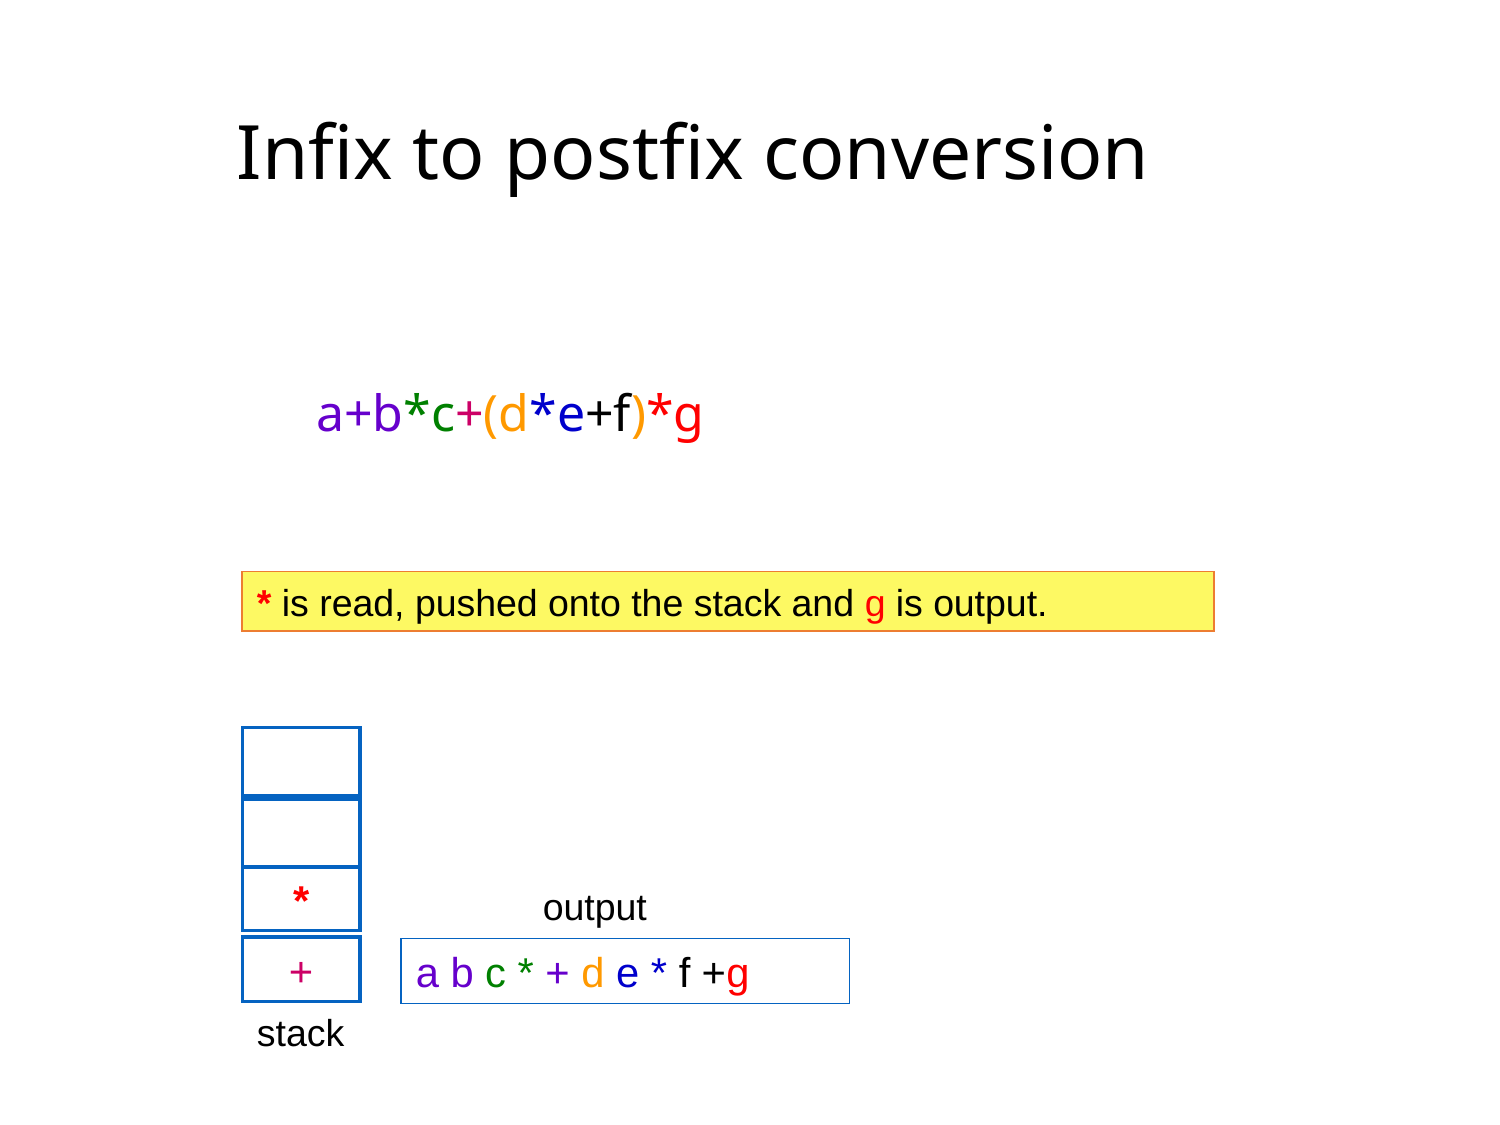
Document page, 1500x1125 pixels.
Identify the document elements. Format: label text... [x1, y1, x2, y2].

text_box a+b*c+(d*e+f)*g [206, 373, 1500, 457]
text_box * is read, pushed onto the stack and g is output. [242, 571, 1214, 632]
title Infix to postfix conversion [221, 35, 1500, 275]
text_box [242, 727, 850, 1062]
